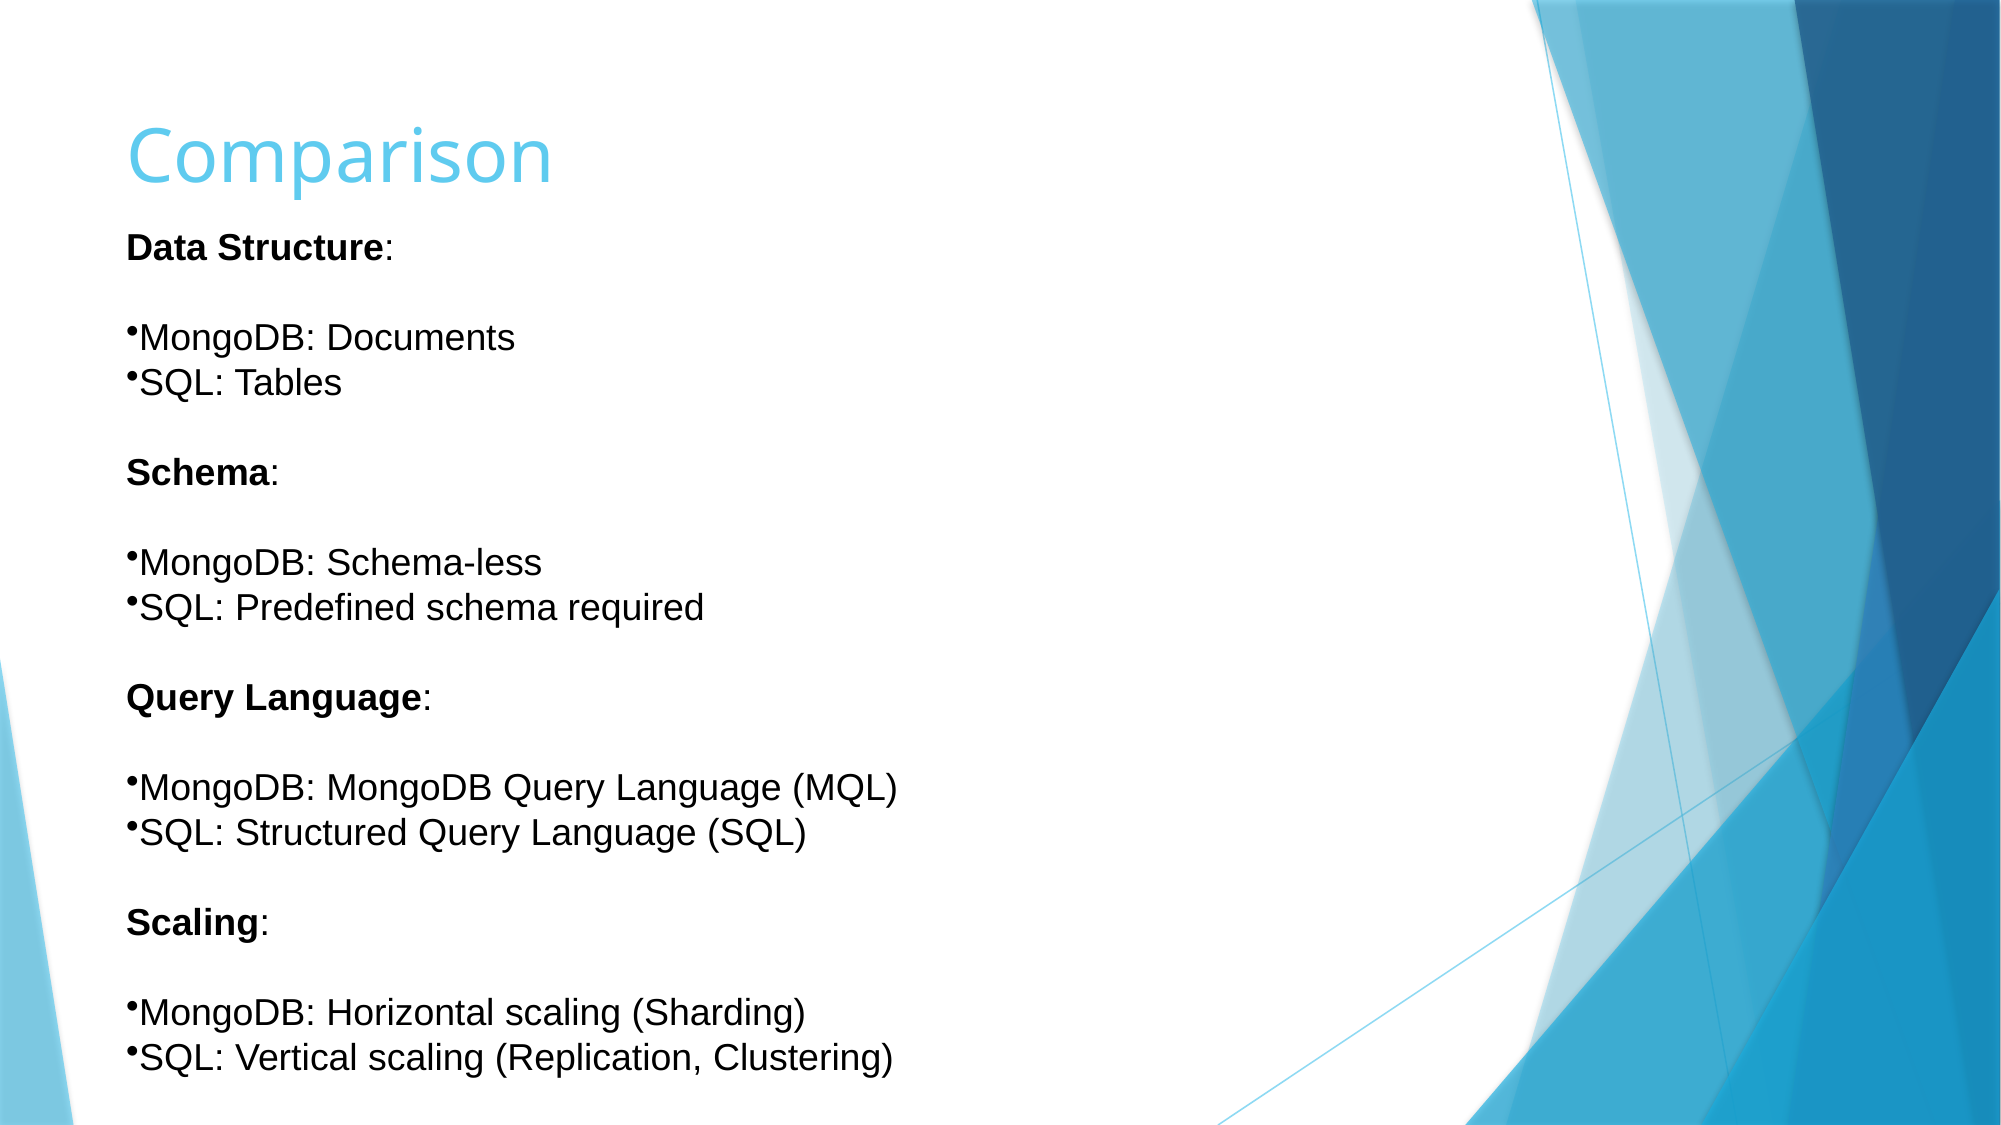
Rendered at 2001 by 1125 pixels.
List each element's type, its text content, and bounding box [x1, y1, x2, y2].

title Comparison [111, 99, 1522, 215]
list Data Structure: MongoDB: Documents SQL: Tables Schema: MongoDB: Schema-less SQL: Predefined schema required Query Language: MongoDB: MongoDB Query Language (MQL) SQL: Structured Query Language (SQL) Scaling: MongoDB: Horizontal scaling (Sharding) SQL: Vertical scaling (Replication, Clustering) [111, 215, 1548, 1125]
